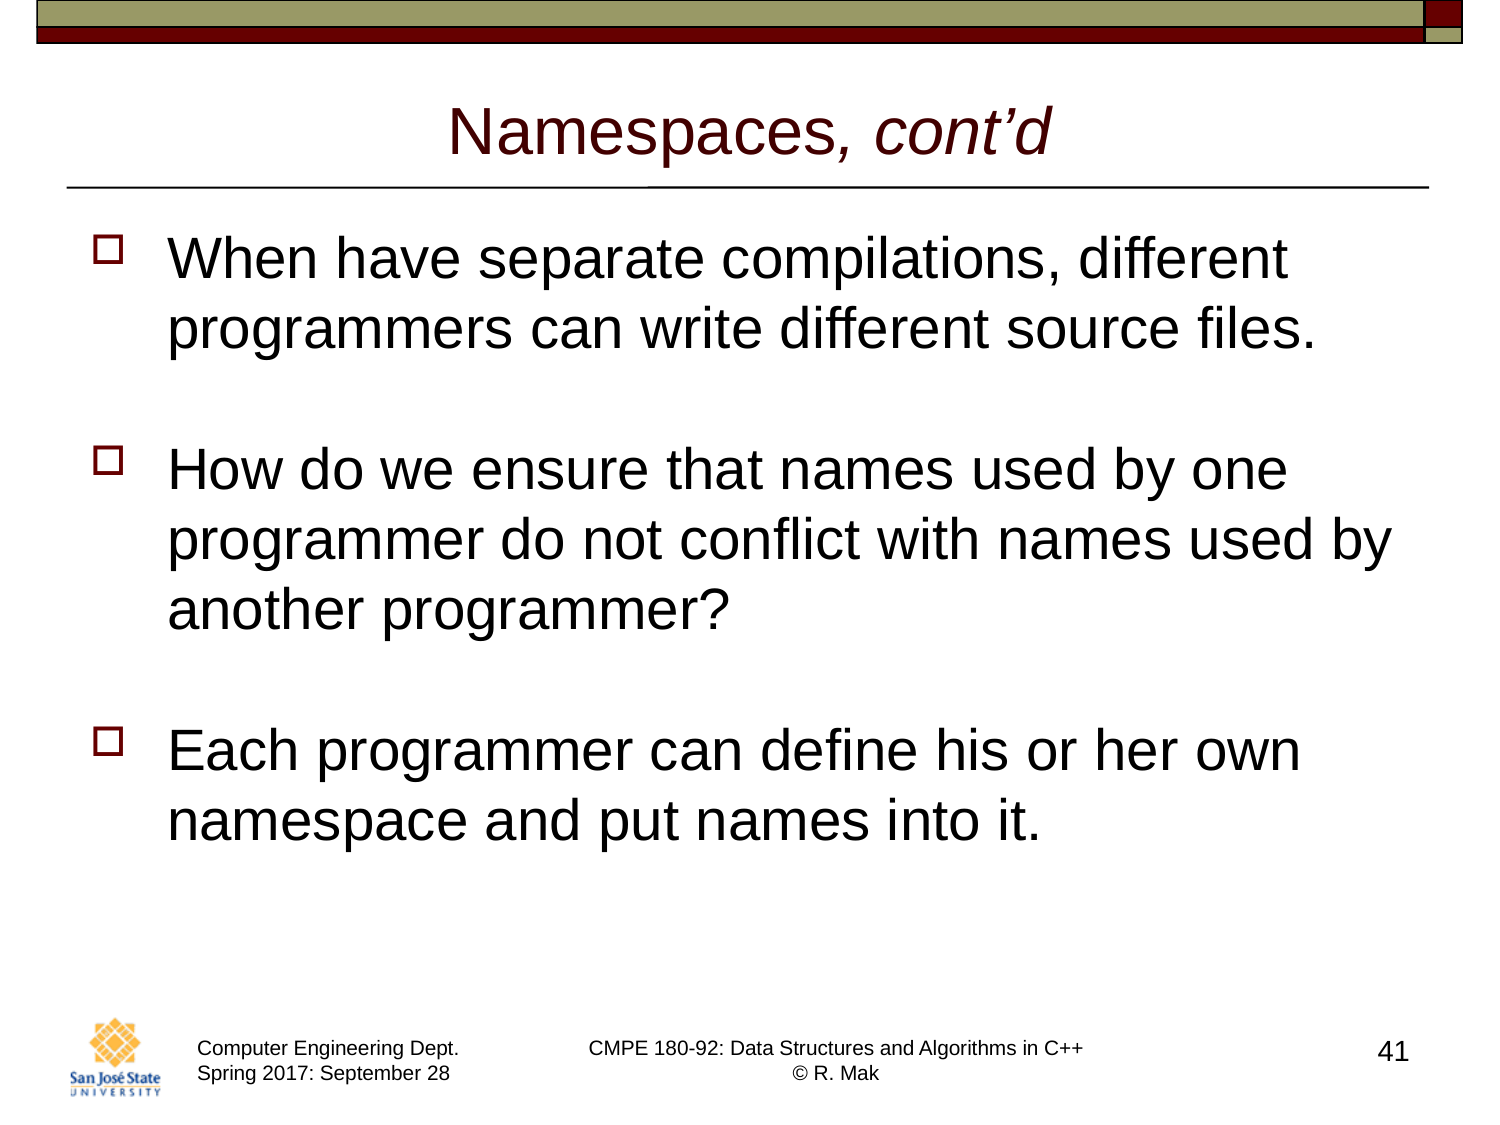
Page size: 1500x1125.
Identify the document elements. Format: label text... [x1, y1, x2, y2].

title Namespaces, cont’d [75, 67, 1425, 175]
list When have separate compilations, different programmers can write different source files. How do we ensure that names used by one programmer do not conflict with names used by another programmer? Each programmer can define his or her own namespace and put names into it. [75, 212, 1425, 1006]
picture [60, 1012, 166, 1112]
slide_number 41 [1112, 1025, 1425, 1100]
